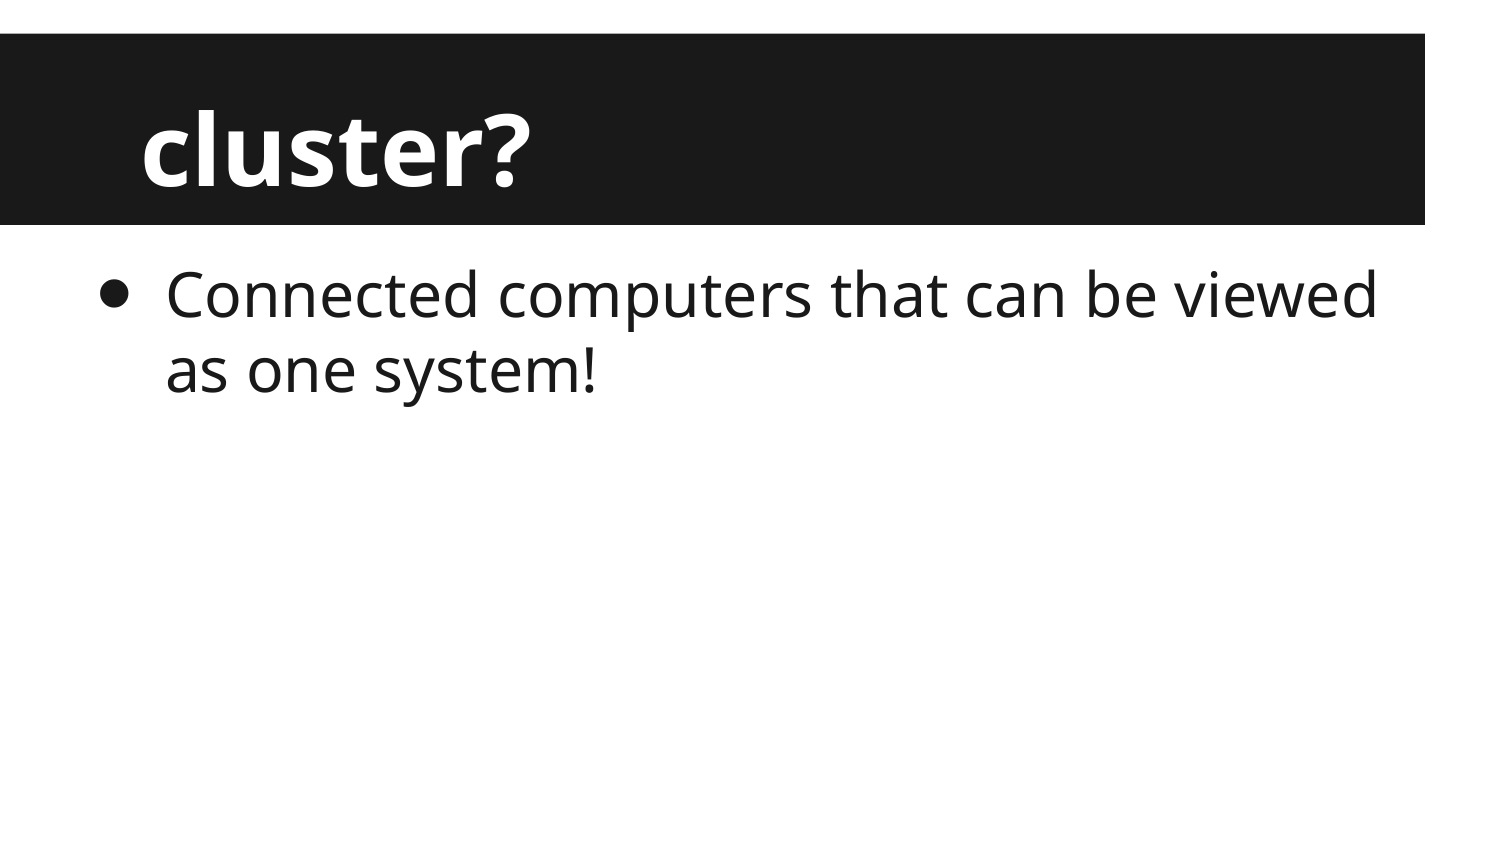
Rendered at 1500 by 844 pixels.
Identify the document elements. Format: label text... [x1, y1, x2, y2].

list Connected computers that can be viewed as one system! [75, 239, 1425, 808]
title cluster? [75, 33, 1425, 221]
